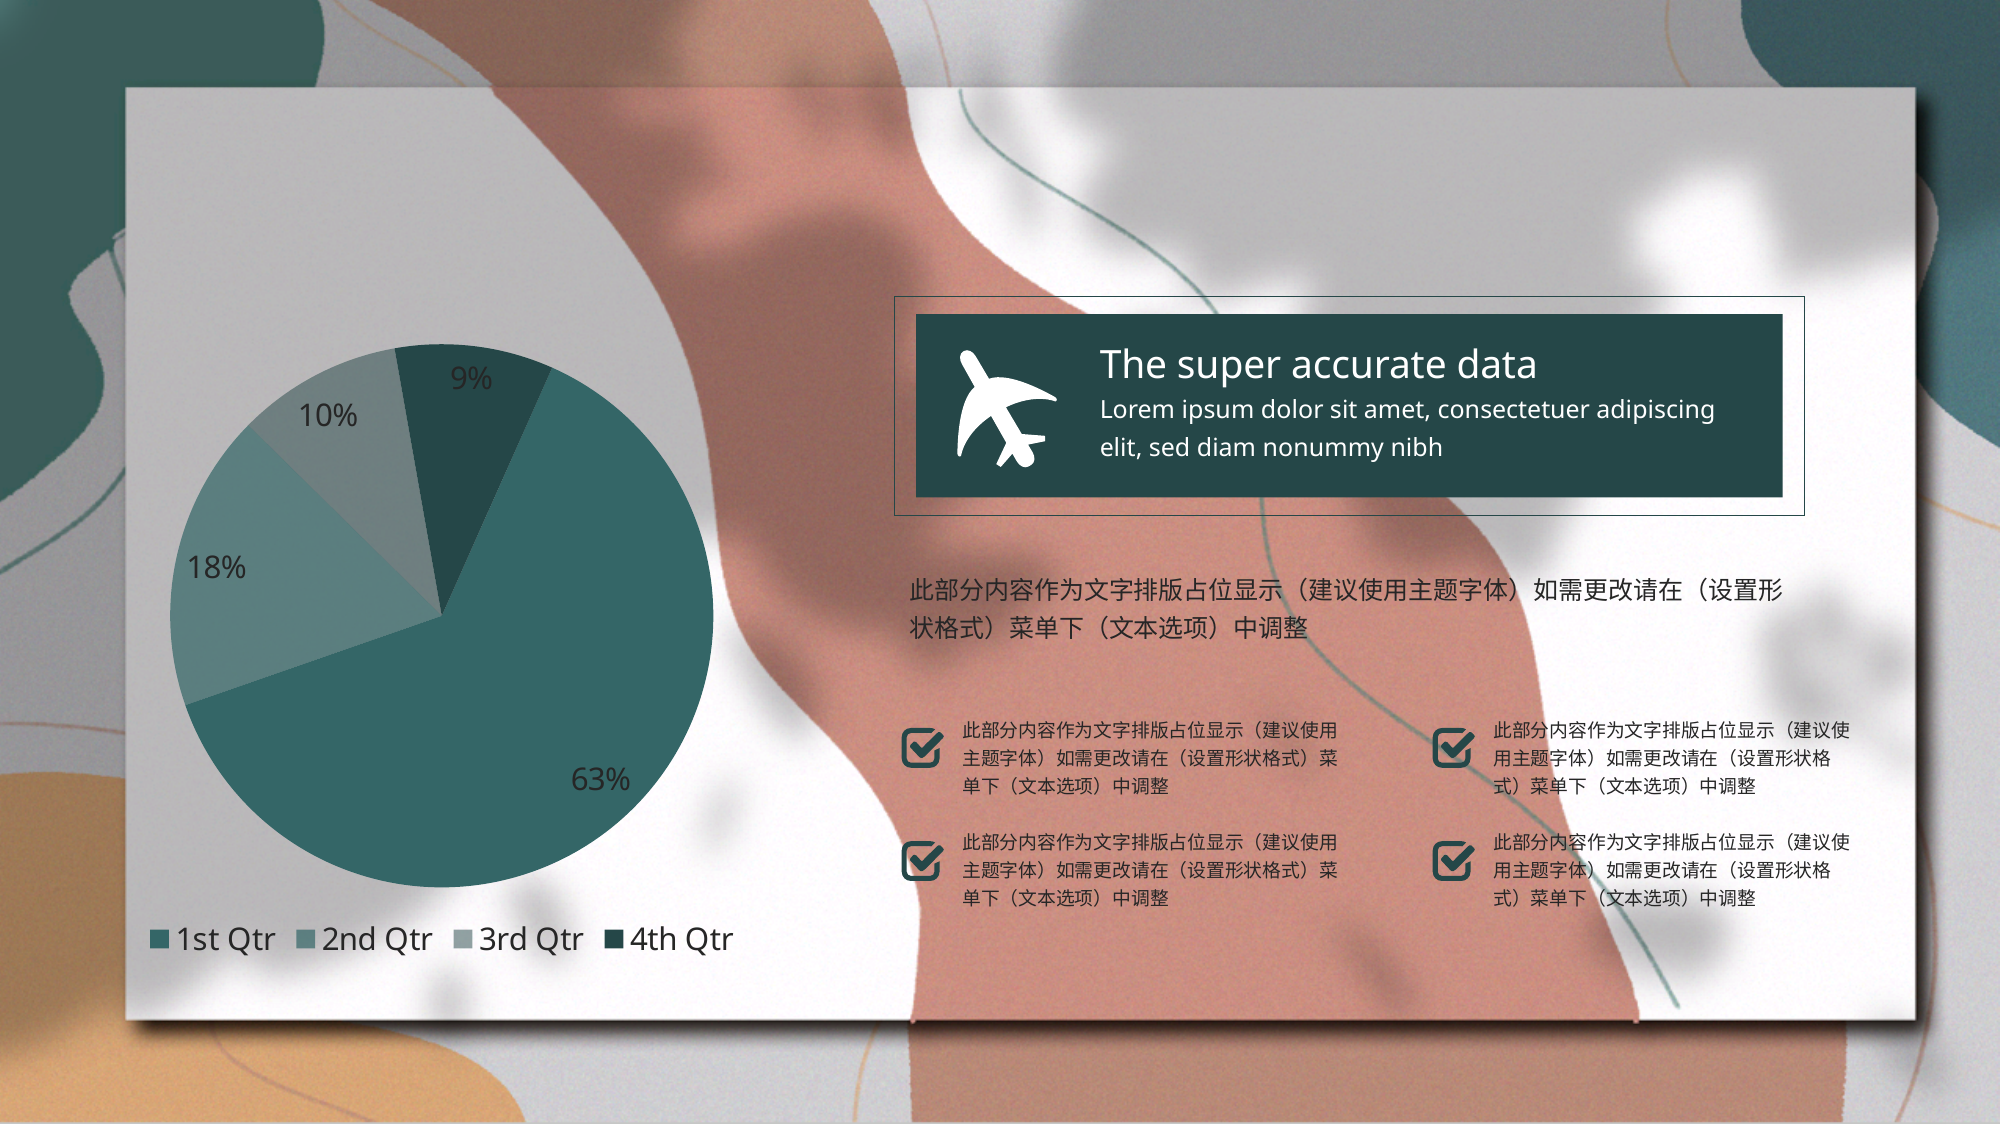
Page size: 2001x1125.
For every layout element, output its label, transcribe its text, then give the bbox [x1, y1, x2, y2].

text_box [910, 845, 944, 872]
text_box [901, 841, 940, 881]
text_box [893, 295, 1805, 517]
text_box [1432, 727, 1471, 768]
text_box 此部分内容作为文字排版占位显示（建议使用主题字体）如需更改请在（设置形状格式）菜单下（文本选项）中调整 [894, 560, 1817, 650]
text_box 此部分内容作为文字排版占位显示（建议使用主题字体）如需更改请在（设置形状格式）菜单下（文本选项）中调整 此部分内容作为文字排版占位显示（建议使用主题字体）如需更改请在（设置形状格式）菜单下（文本选项）中调整 [947, 705, 1363, 917]
chart [83, 295, 800, 967]
text_box [1441, 845, 1475, 872]
text_box 此部分内容作为文字排版占位显示（建议使用主题字体）如需更改请在（设置形状格式）菜单下（文本选项）中调整 此部分内容作为文字排版占位显示（建议使用主题字体）如需更改请在（设置形状格式）菜单下（文本选项）中调整 [1478, 705, 1881, 917]
text_box [1432, 841, 1471, 881]
text_box [910, 732, 944, 758]
text_box [1441, 732, 1475, 758]
text_box [901, 727, 940, 768]
picture [0, 0, 2000, 1125]
